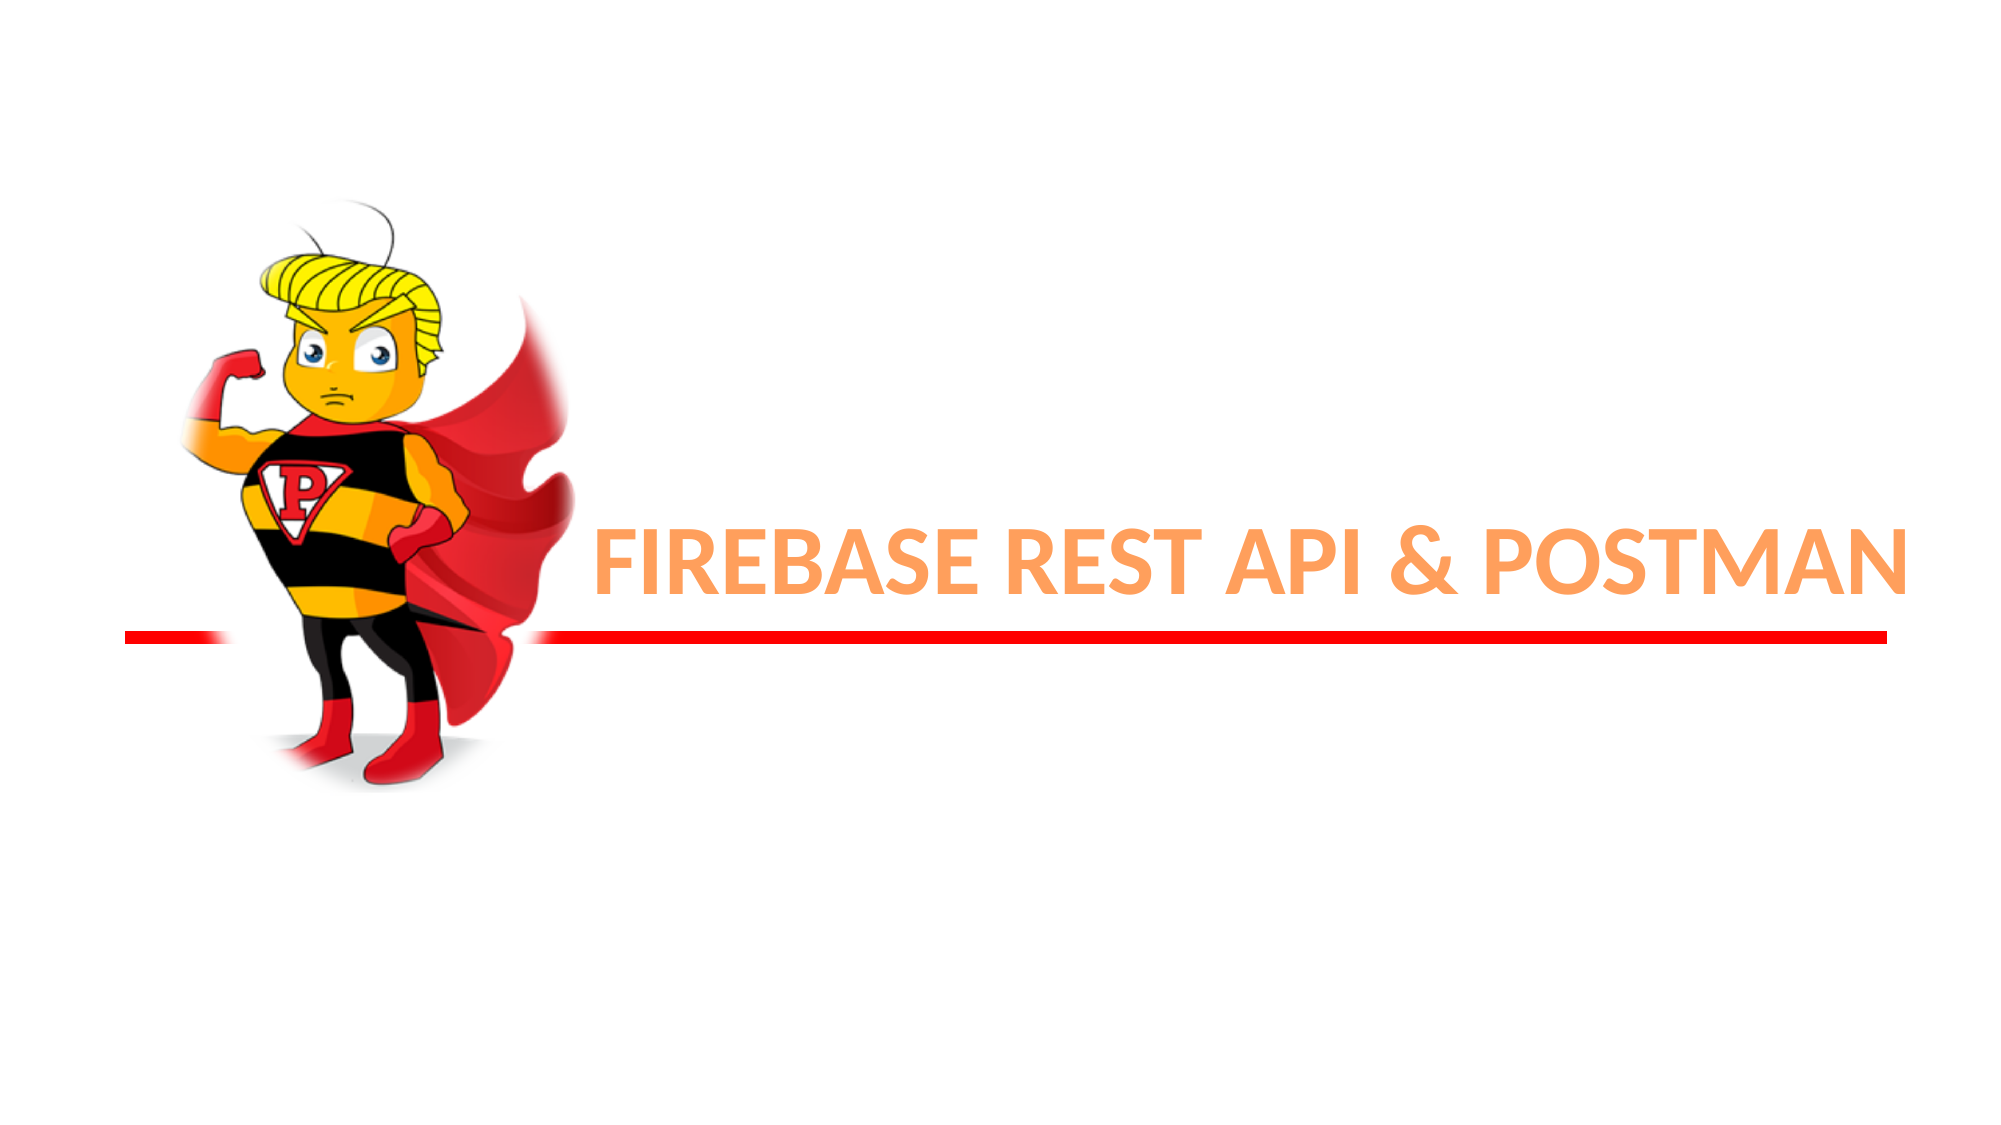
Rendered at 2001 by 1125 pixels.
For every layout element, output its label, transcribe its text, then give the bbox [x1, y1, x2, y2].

picture [169, 187, 588, 809]
text_box Firebase REST API & Postman [591, 486, 1928, 622]
